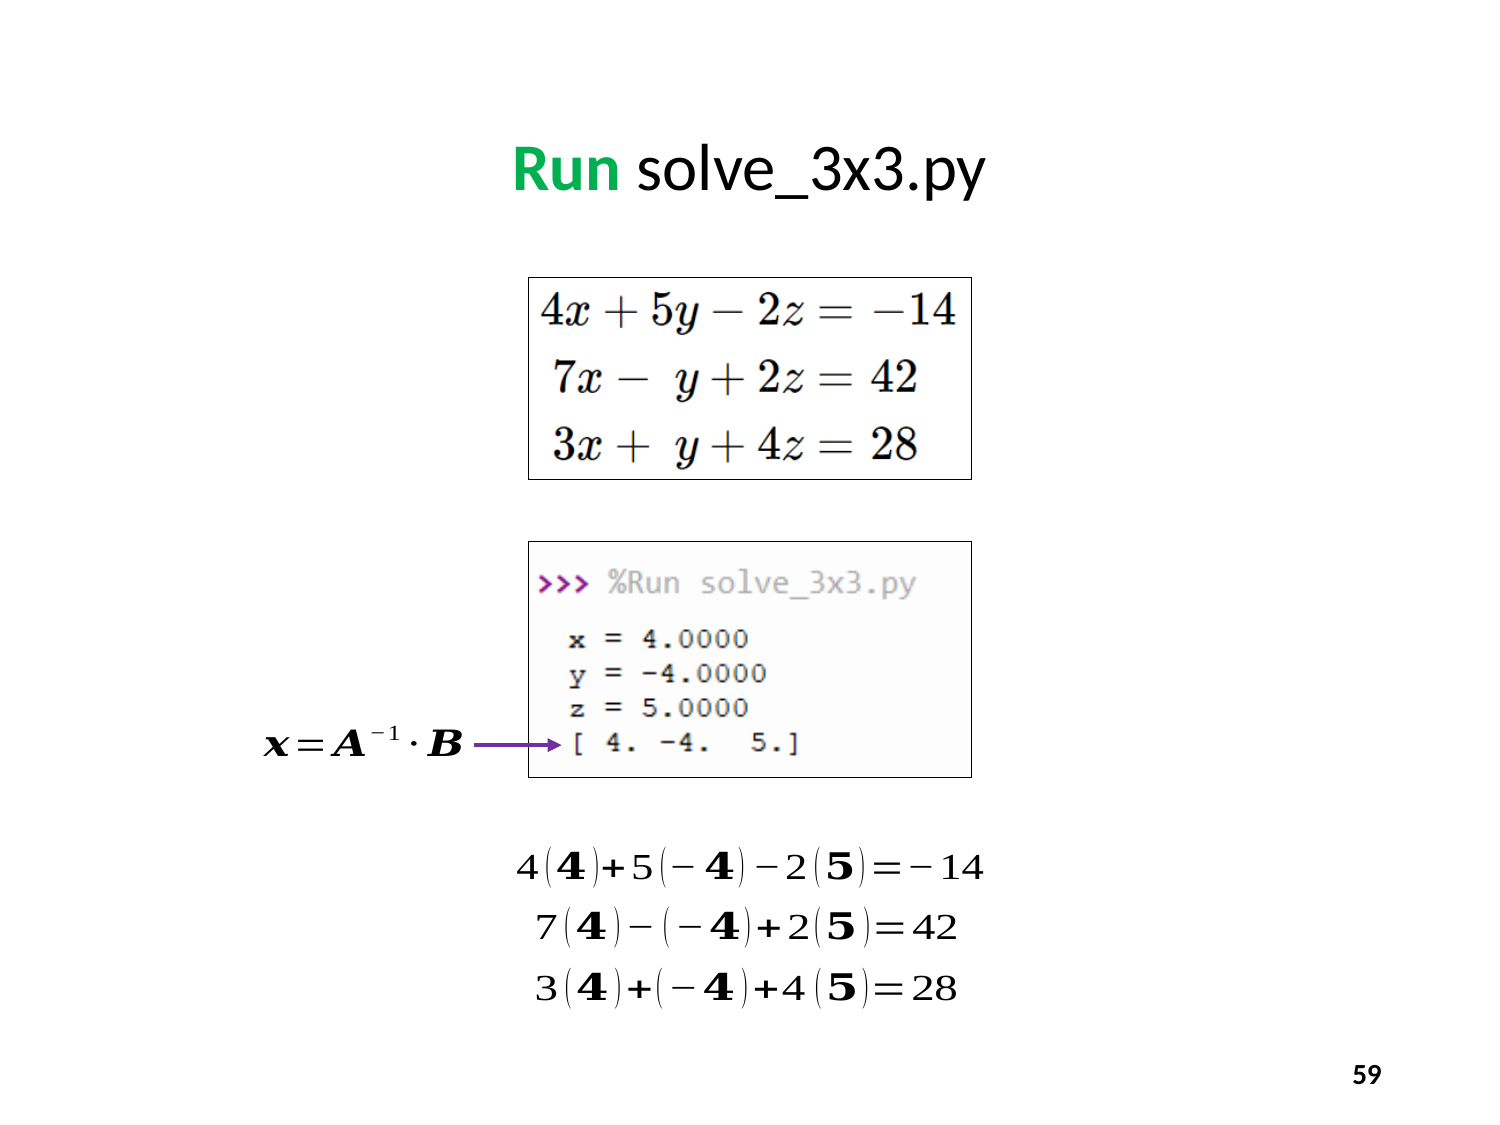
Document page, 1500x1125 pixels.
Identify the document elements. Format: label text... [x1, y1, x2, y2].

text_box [261, 720, 562, 766]
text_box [513, 844, 987, 1012]
title Run solve_3x3.py [103, 59, 1397, 278]
picture [528, 277, 972, 480]
slide_number 59 [1059, 1042, 1397, 1103]
picture [528, 541, 972, 778]
